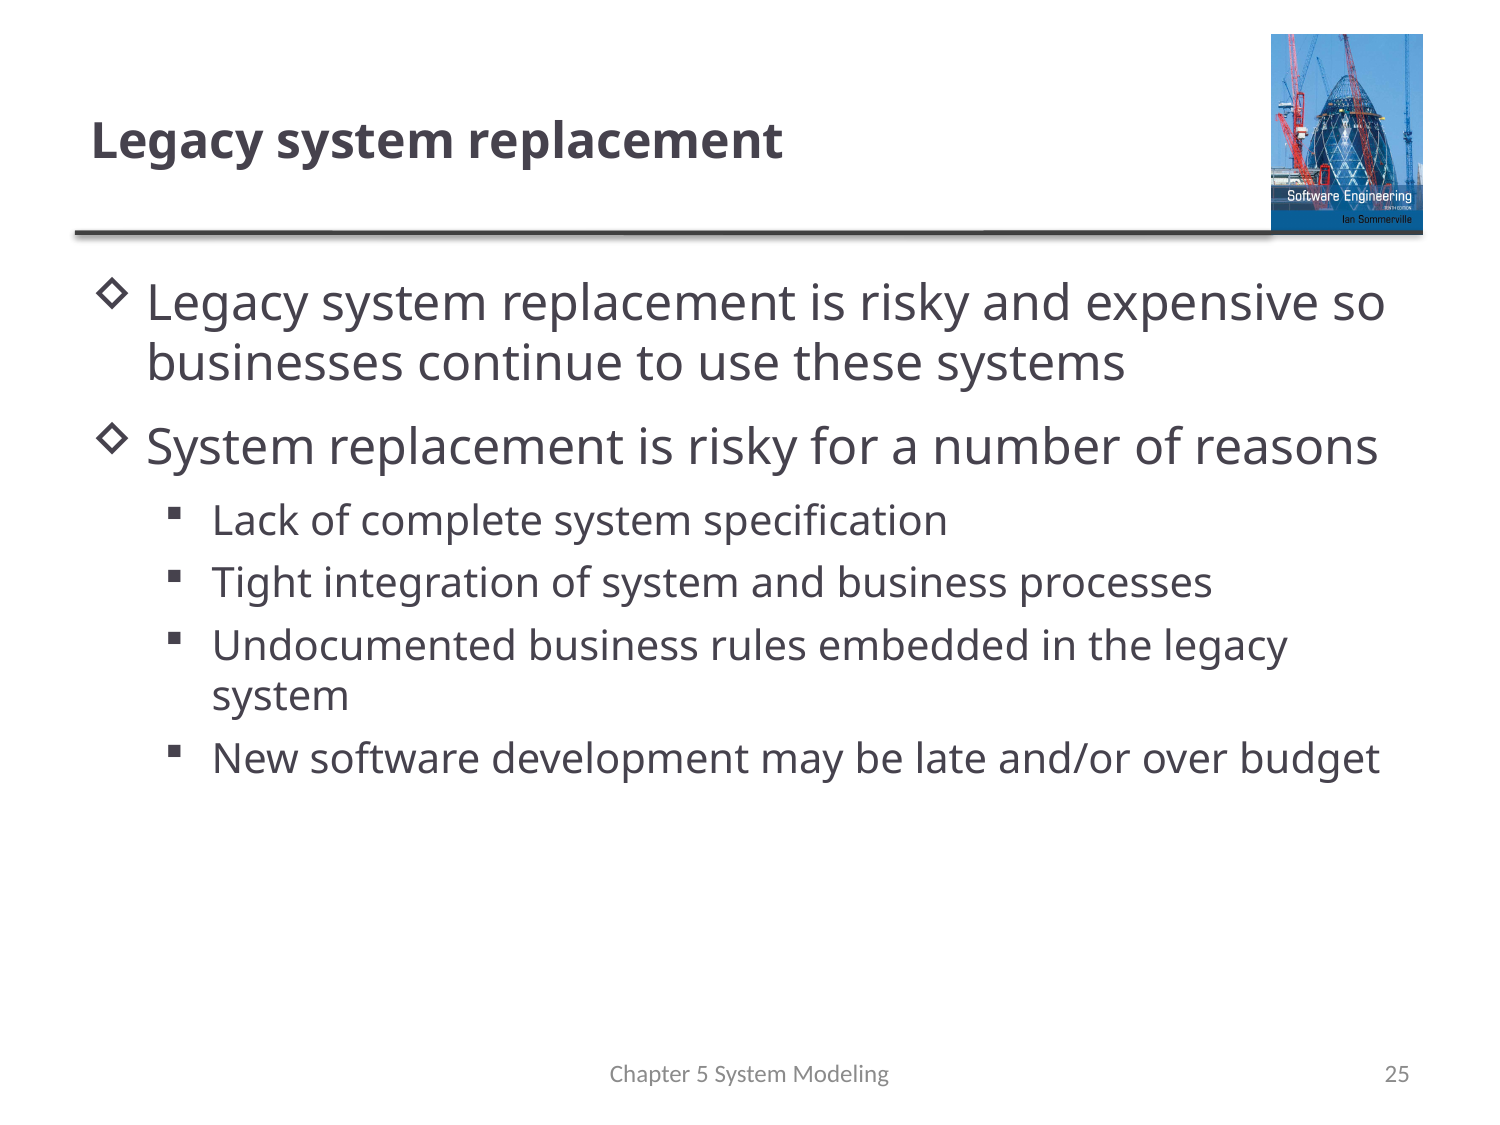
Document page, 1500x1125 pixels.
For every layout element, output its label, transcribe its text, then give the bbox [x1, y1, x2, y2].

slide_number 25 [1074, 1042, 1425, 1103]
footer Chapter 5 System Modeling [512, 1042, 988, 1103]
list Legacy system replacement is risky and expensive so businesses continue to use these systems System replacement is risky for a number of reasons Lack of complete system specification Tight integration of system and business processes Undocumented business rules embedded in the legacy system New software development may be late and/or over budget [75, 262, 1425, 1005]
title Legacy system replacement [74, 44, 1272, 233]
picture [1271, 34, 1423, 230]
